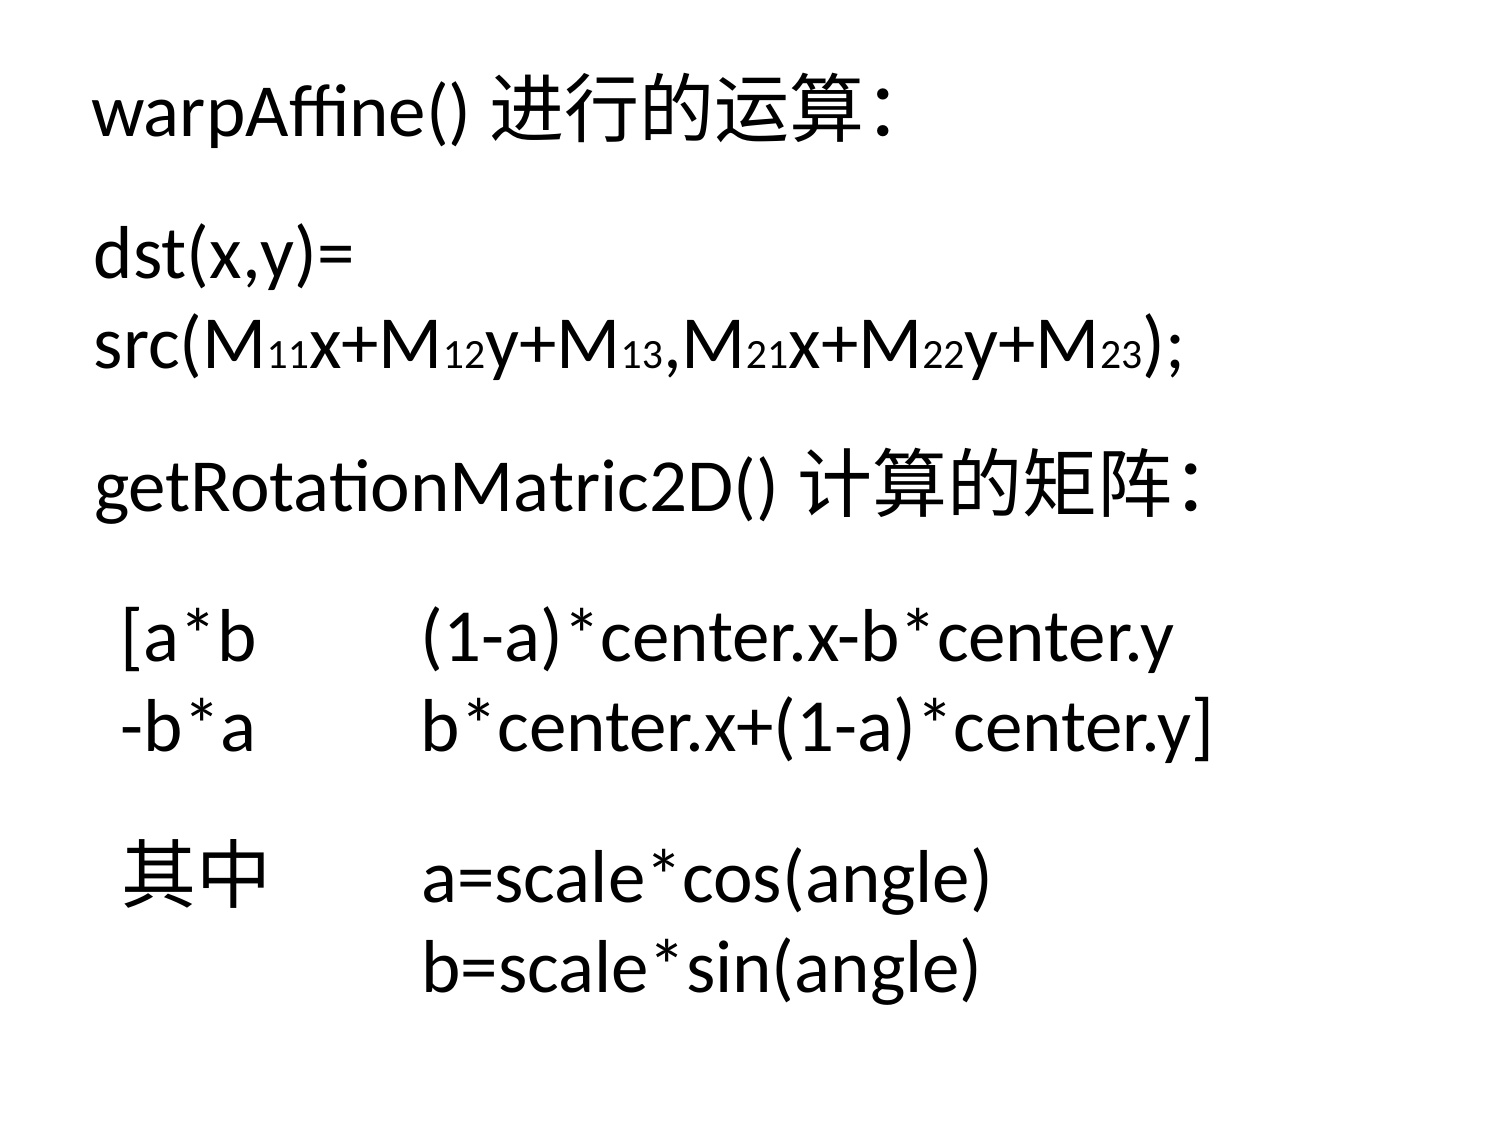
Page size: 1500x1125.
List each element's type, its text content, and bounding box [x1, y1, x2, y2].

text_box 其中 a=scale*cos(angle) b=scale*sin(angle) [106, 820, 1395, 1016]
text_box dst(x,y)= src(M11x+M12y+M13,M21x+M22y+M23); [79, 196, 1367, 391]
text_box getRotationMatric2D()计算的矩阵： [79, 428, 1368, 534]
text_box [a*b (1-a)*center.x-b*center.y -b*a b*center.x+(1-a)*center.y] [106, 579, 1394, 774]
text_box warpAffine()进行的运算： [76, 54, 1365, 160]
